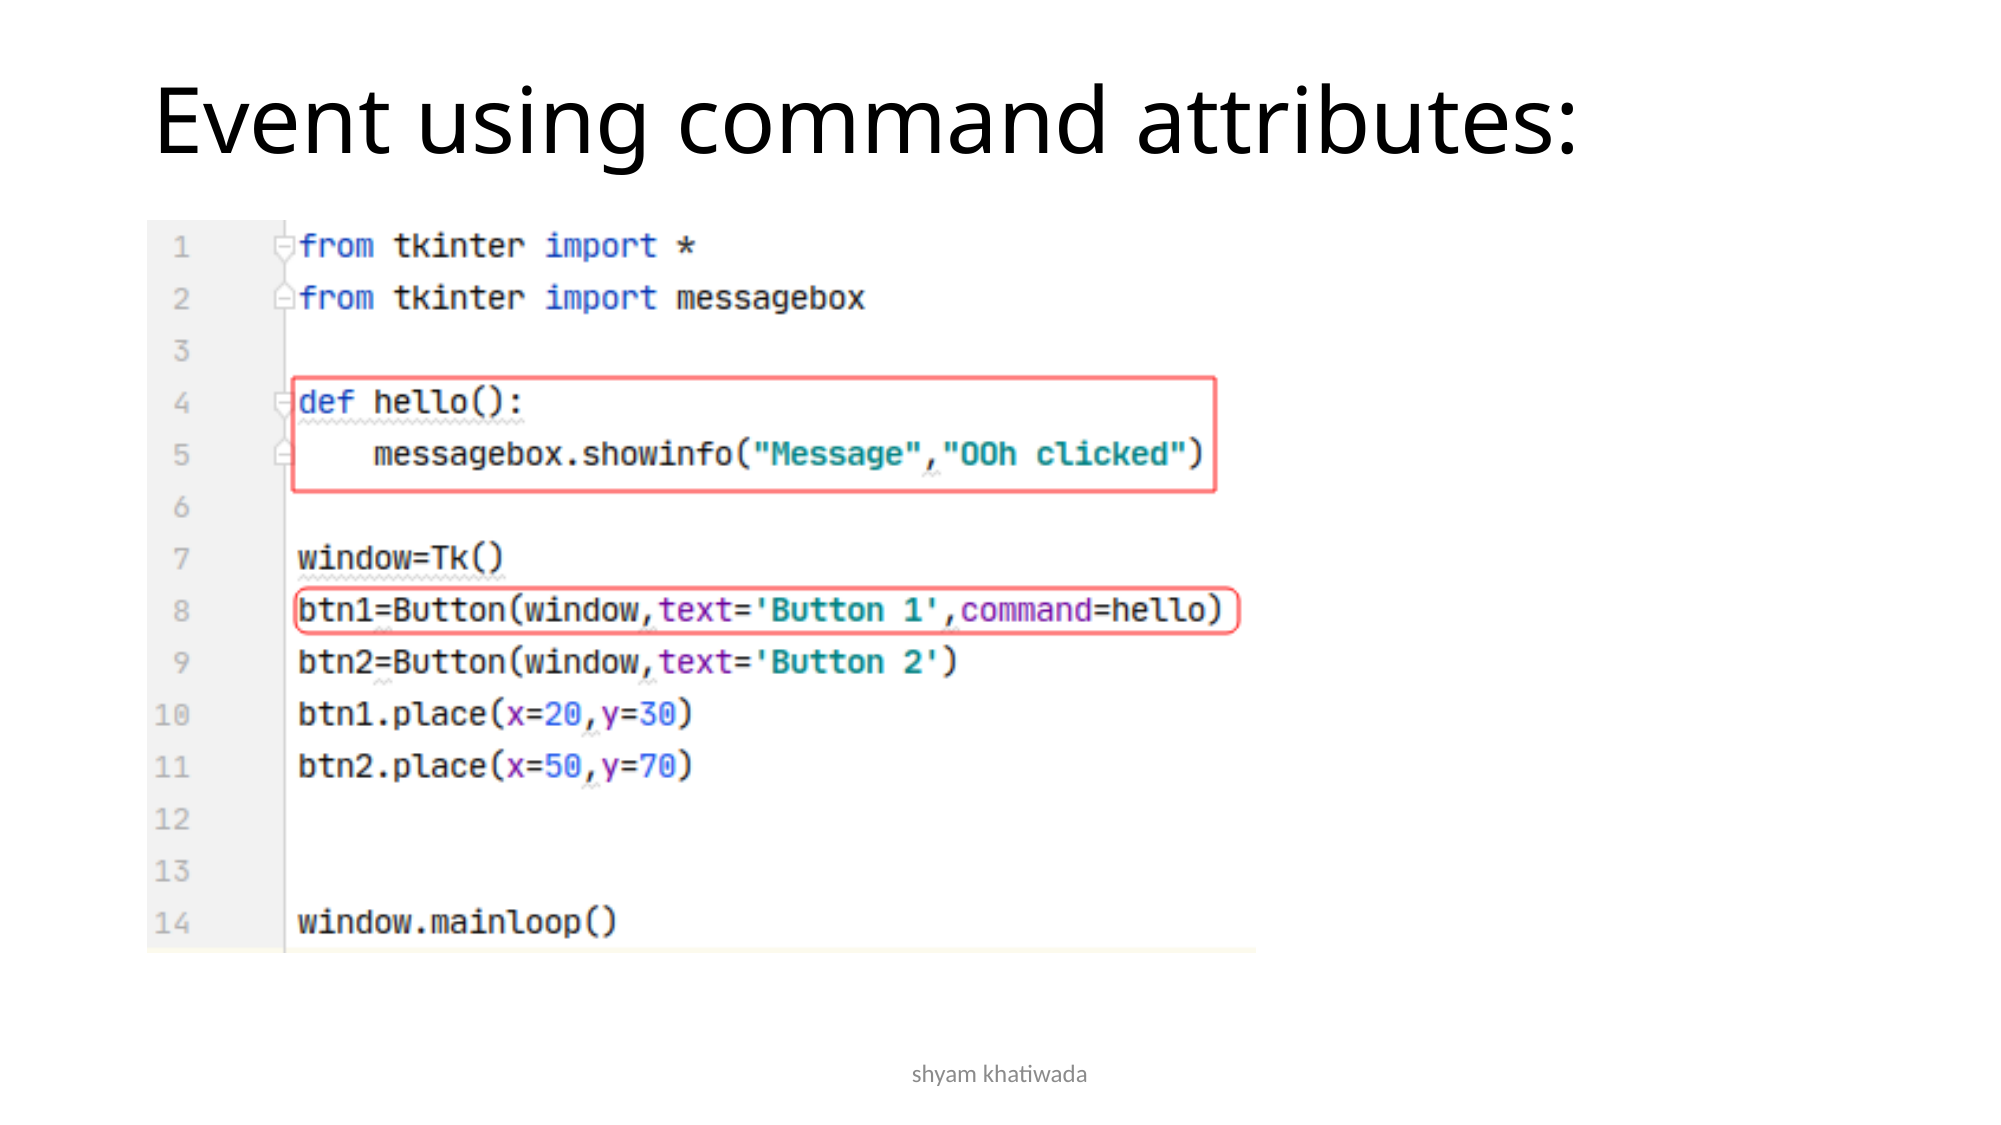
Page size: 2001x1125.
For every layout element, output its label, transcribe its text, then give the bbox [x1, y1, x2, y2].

title Event using command attributes: [137, 59, 1863, 188]
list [147, 220, 1256, 953]
footer shyam khatiwada [662, 1042, 1338, 1103]
